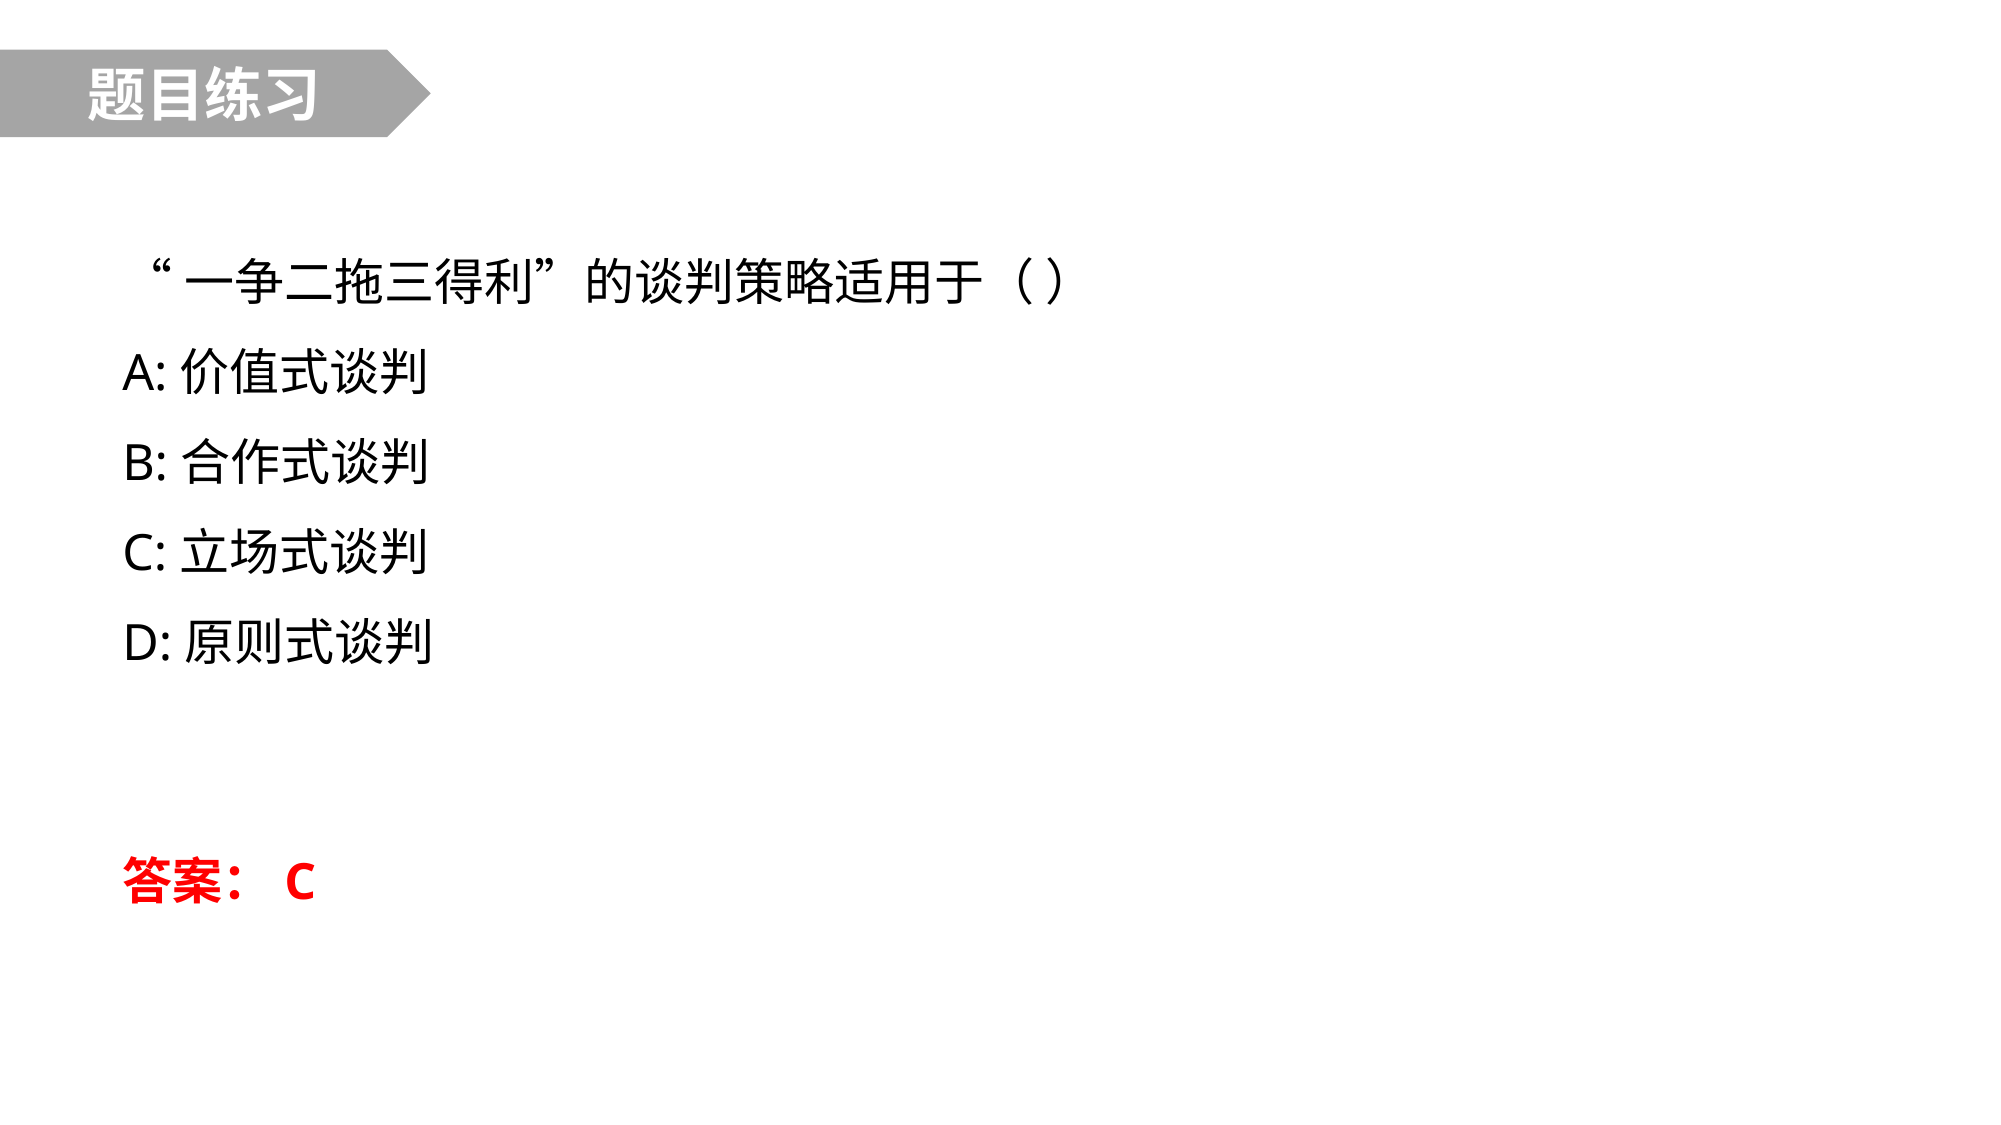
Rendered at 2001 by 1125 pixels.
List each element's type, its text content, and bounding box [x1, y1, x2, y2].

text_box “一争二拖三得利”的谈判策略适用于（ ） A:价值式谈判 B:合作式谈判 C:立场式谈判 D:原则式谈判 [107, 213, 1908, 678]
text_box 题目练习 [0, 48, 433, 139]
text_box 答案：C [107, 811, 1836, 917]
